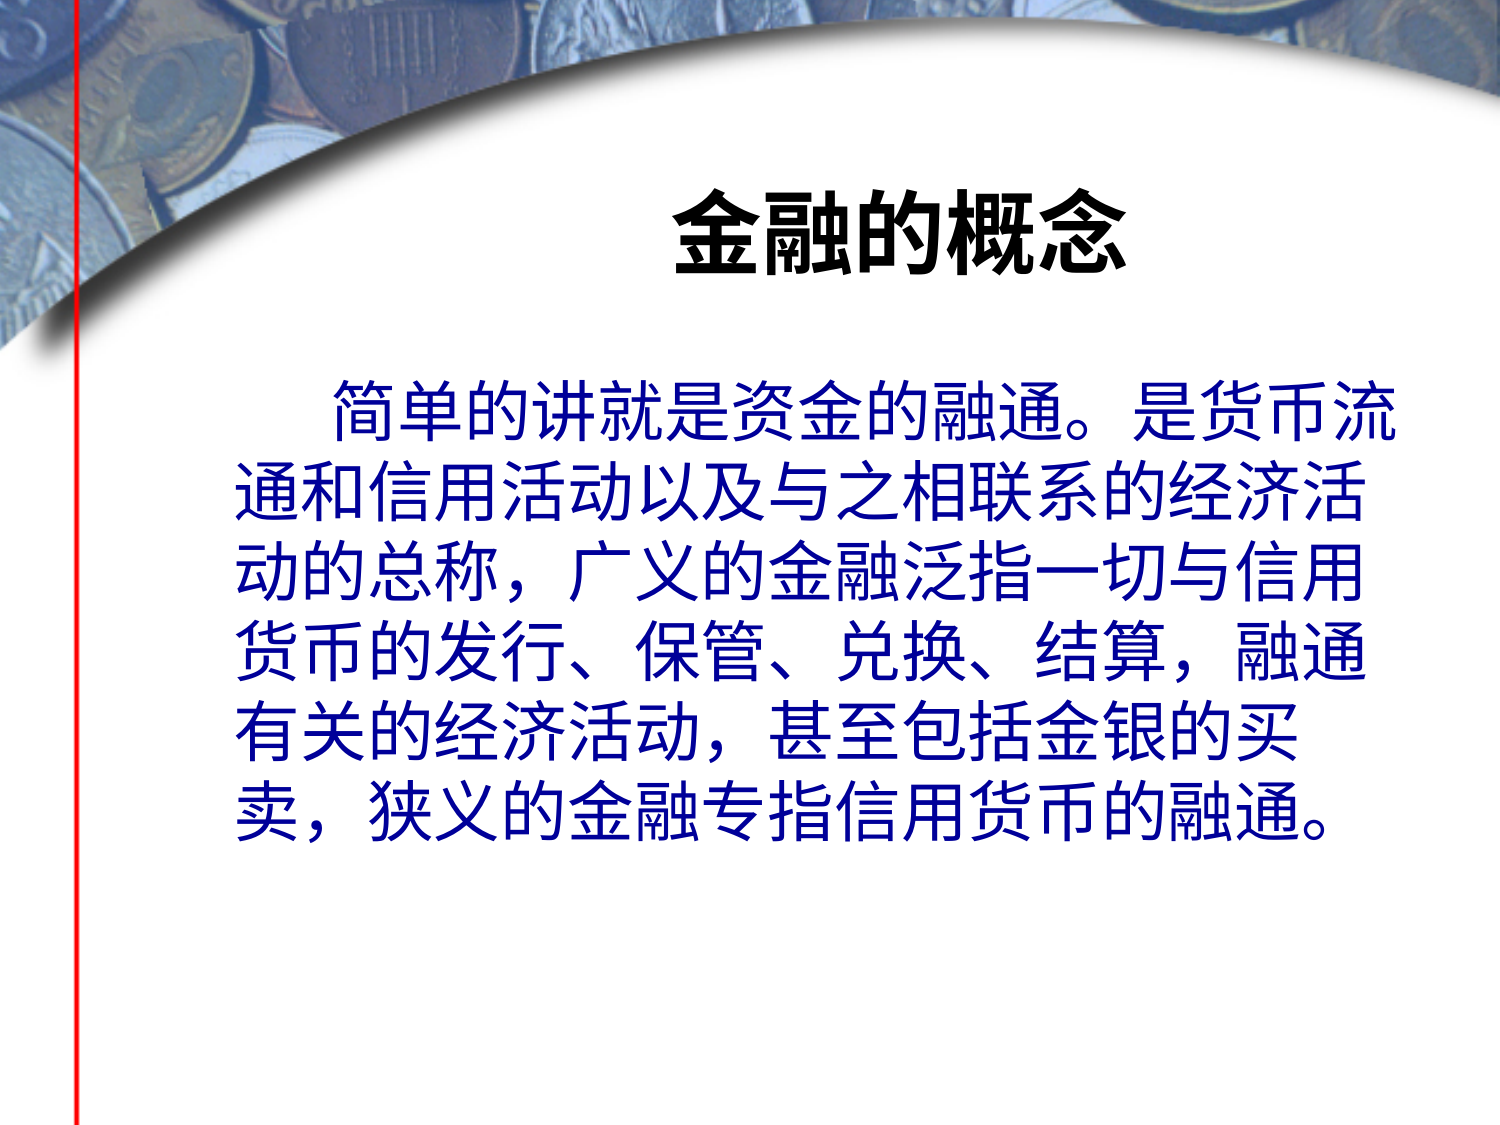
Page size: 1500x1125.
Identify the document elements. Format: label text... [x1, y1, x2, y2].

picture [0, 0, 1500, 1125]
list 简单的讲就是资金的融通。是货币流通和信用活动以及与之相联系的经济活动的总称，广义的金融泛指一切与信用货币的发行、保管、兑换、结算，融通有关的经济活动，甚至包括金银的买卖，狭义的金融专指信用货币的融通。 [162, 362, 1426, 1001]
title 金融的概念 [374, 137, 1426, 326]
